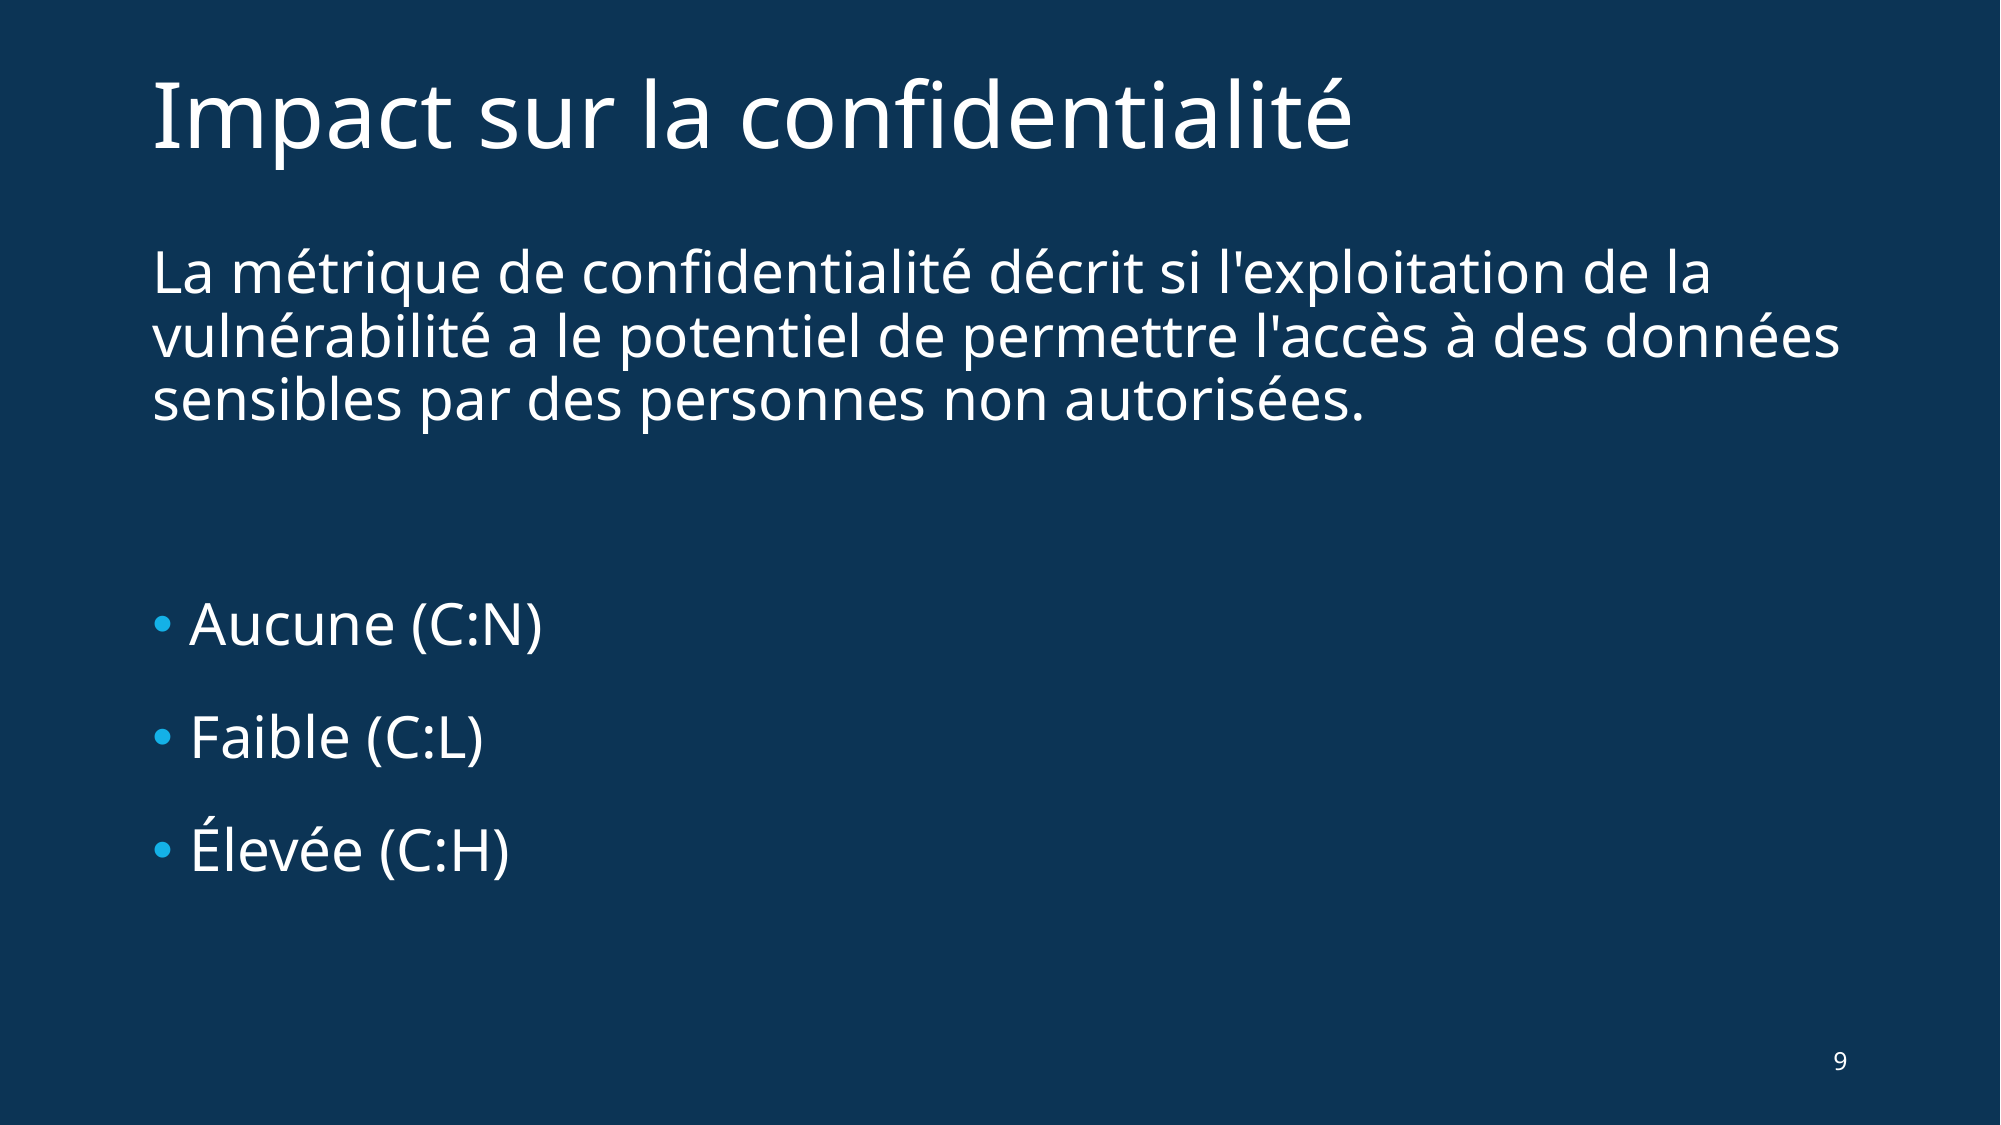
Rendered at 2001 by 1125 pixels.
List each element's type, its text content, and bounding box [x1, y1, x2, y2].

title Impact sur la confidentialité [137, 59, 1863, 178]
list La métrique de confidentialité décrit si l'exploitation de la vulnérabilité a le potentiel de permettre l'accès à des données sensibles par des personnes non autorisées. Aucune (C:N) Faible (C:L) Élevée (C:H) [137, 236, 1863, 1004]
slide_number 9 [1412, 1032, 1863, 1093]
